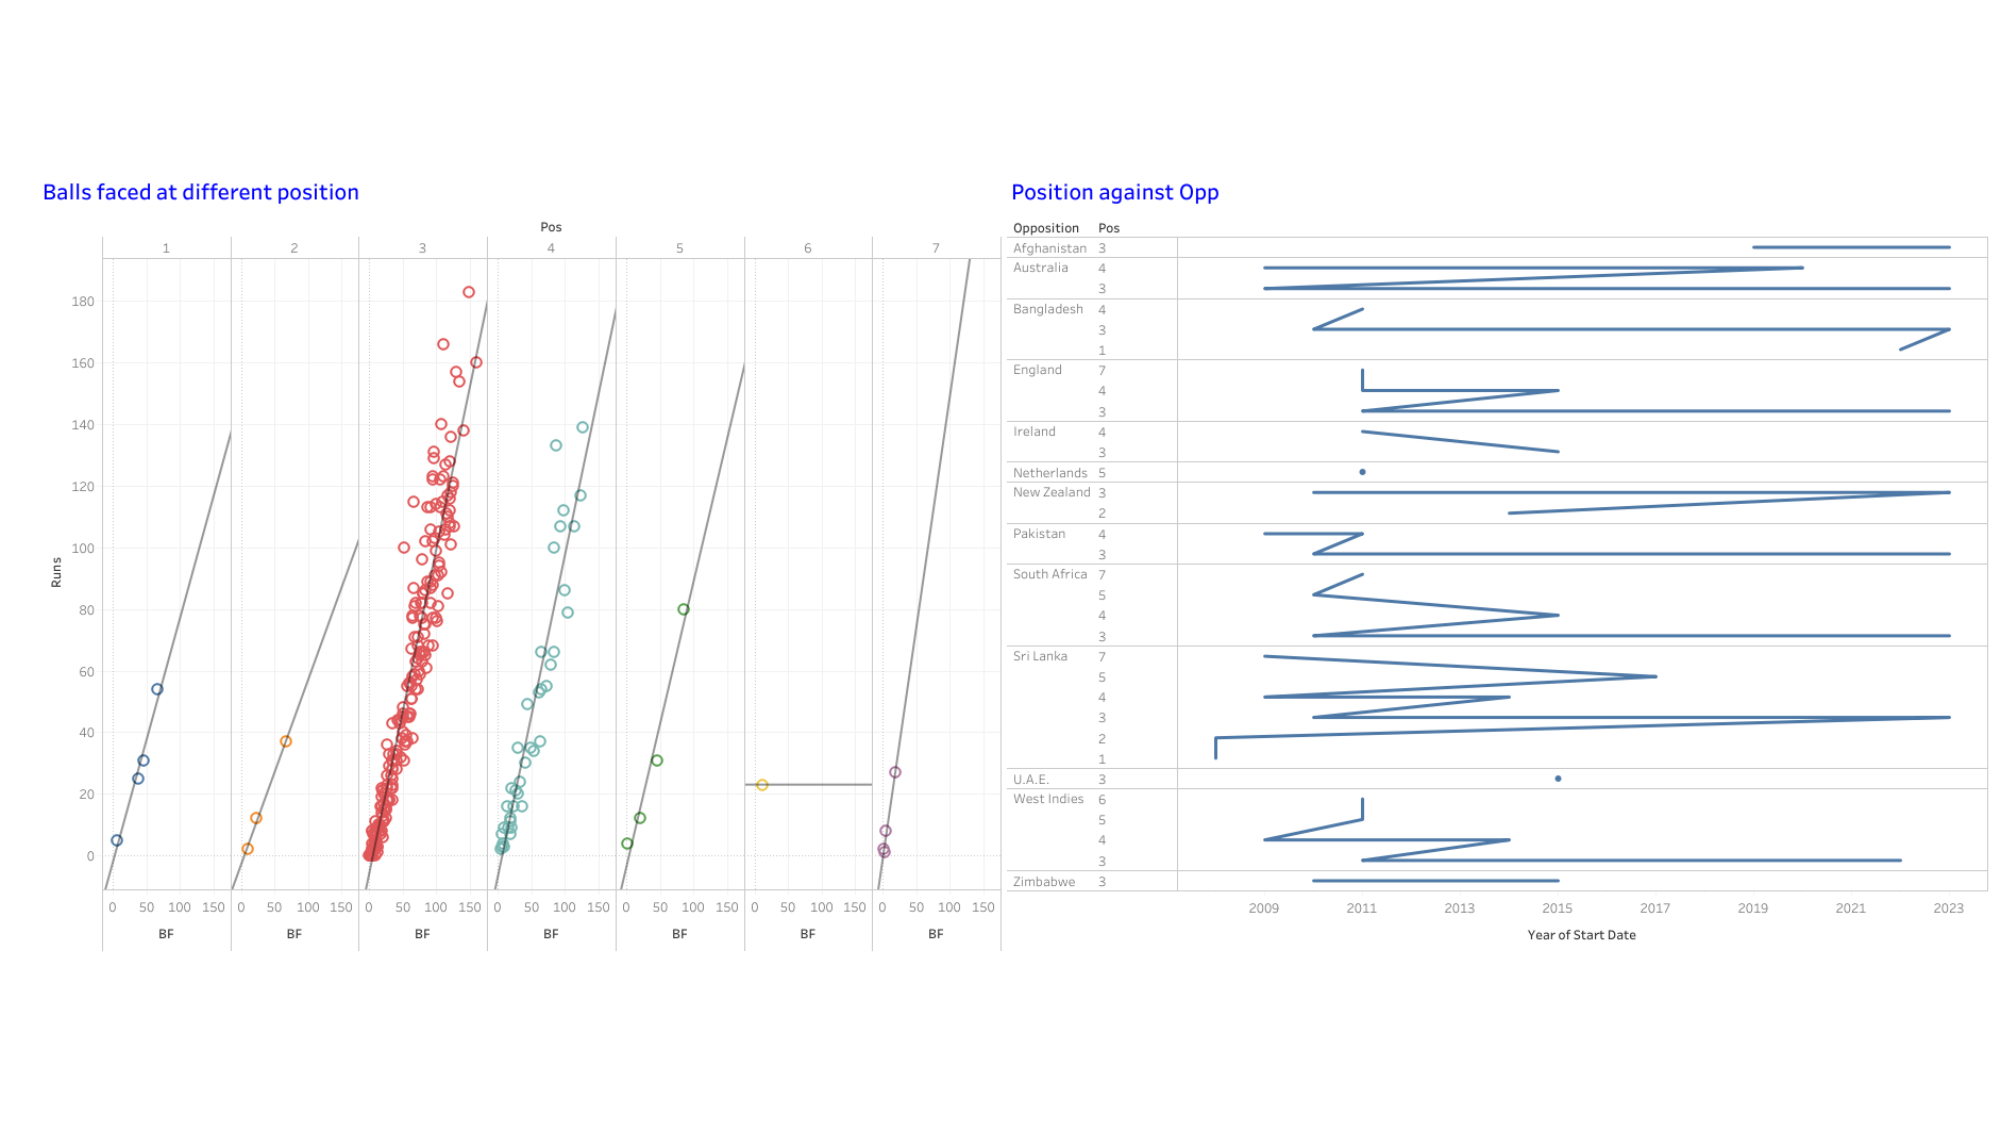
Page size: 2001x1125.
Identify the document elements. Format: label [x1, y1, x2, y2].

picture [0, 159, 2000, 966]
